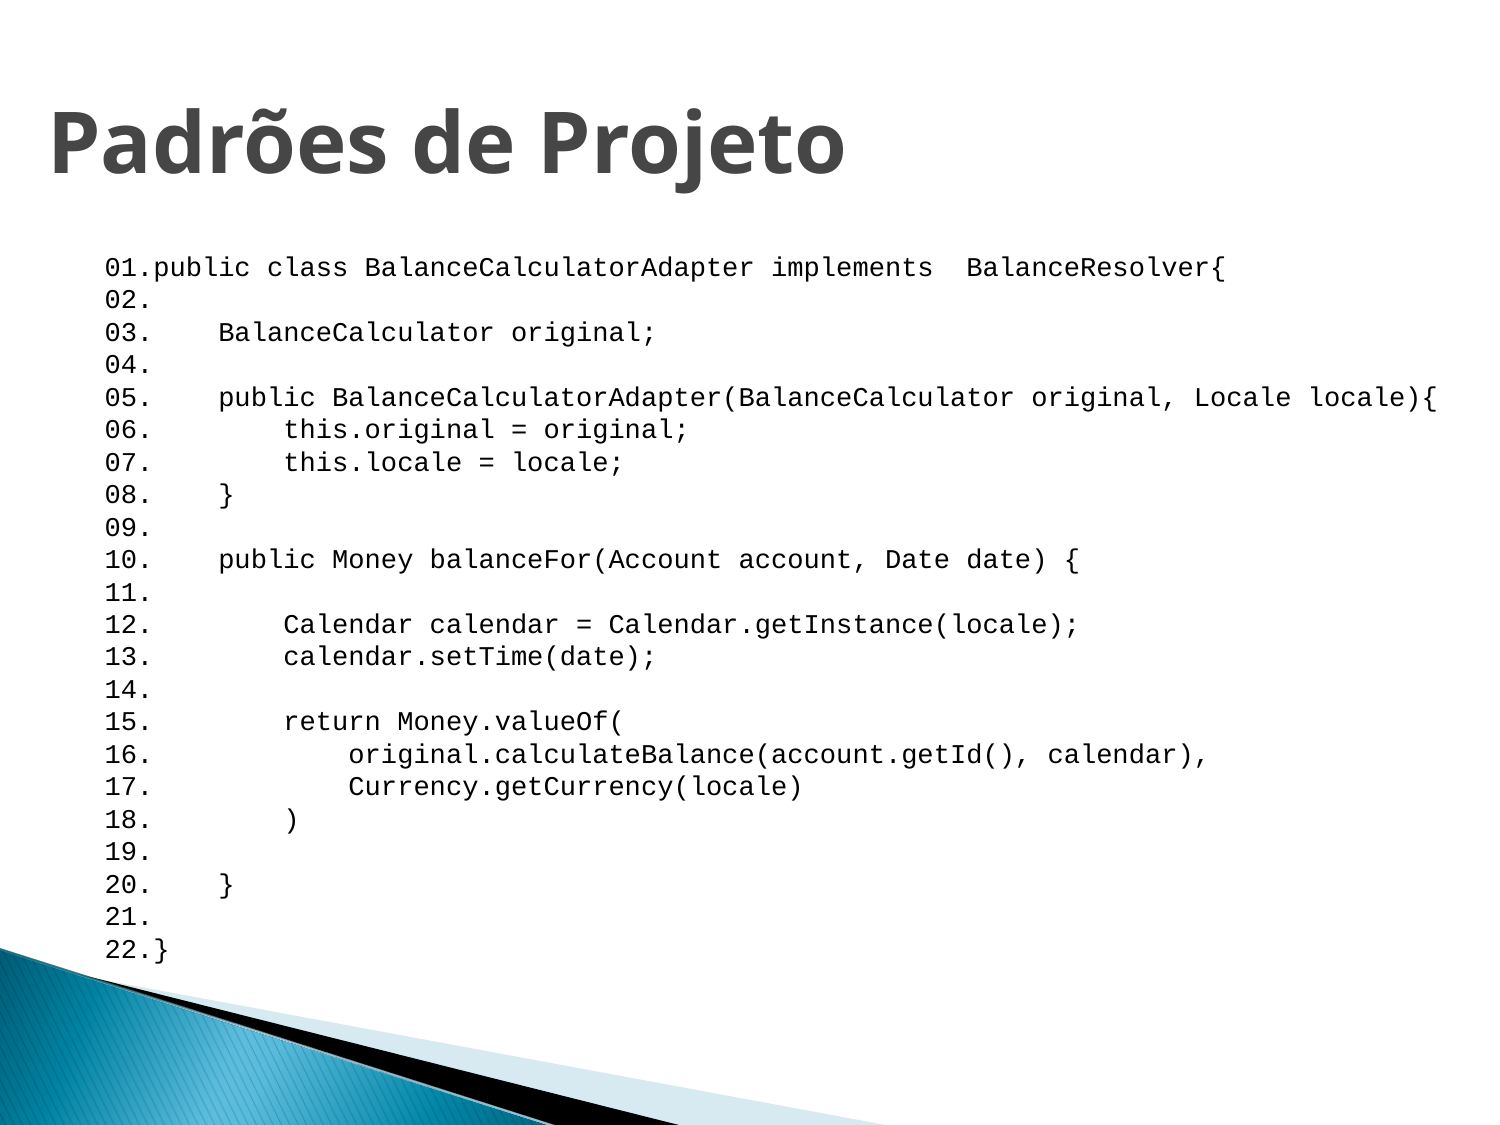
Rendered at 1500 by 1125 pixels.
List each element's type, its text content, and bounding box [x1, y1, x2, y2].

text_box 01.public class BalanceCalculatorAdapter implements BalanceResolver{ 02. 03. BalanceCalculator original; 04. 05. public BalanceCalculatorAdapter(BalanceCalculator original, Locale locale){ 06. this.original = original; 07. this.locale = locale; 08. } 09. 10. public Money balanceFor(Account account, Date date) { 11. 12. Calendar calendar = Calendar.getInstance(locale); 13. calendar.setTime(date); 14. 15. return Money.valueOf( 16. original.calculateBalance(account.getId(), calendar), 17. Currency.getCurrency(locale) 18. ) 19. 20. } 21. 22.} [89, 234, 1472, 951]
picture [0, 946, 559, 1125]
title Padrões de Projeto [32, 43, 1426, 235]
